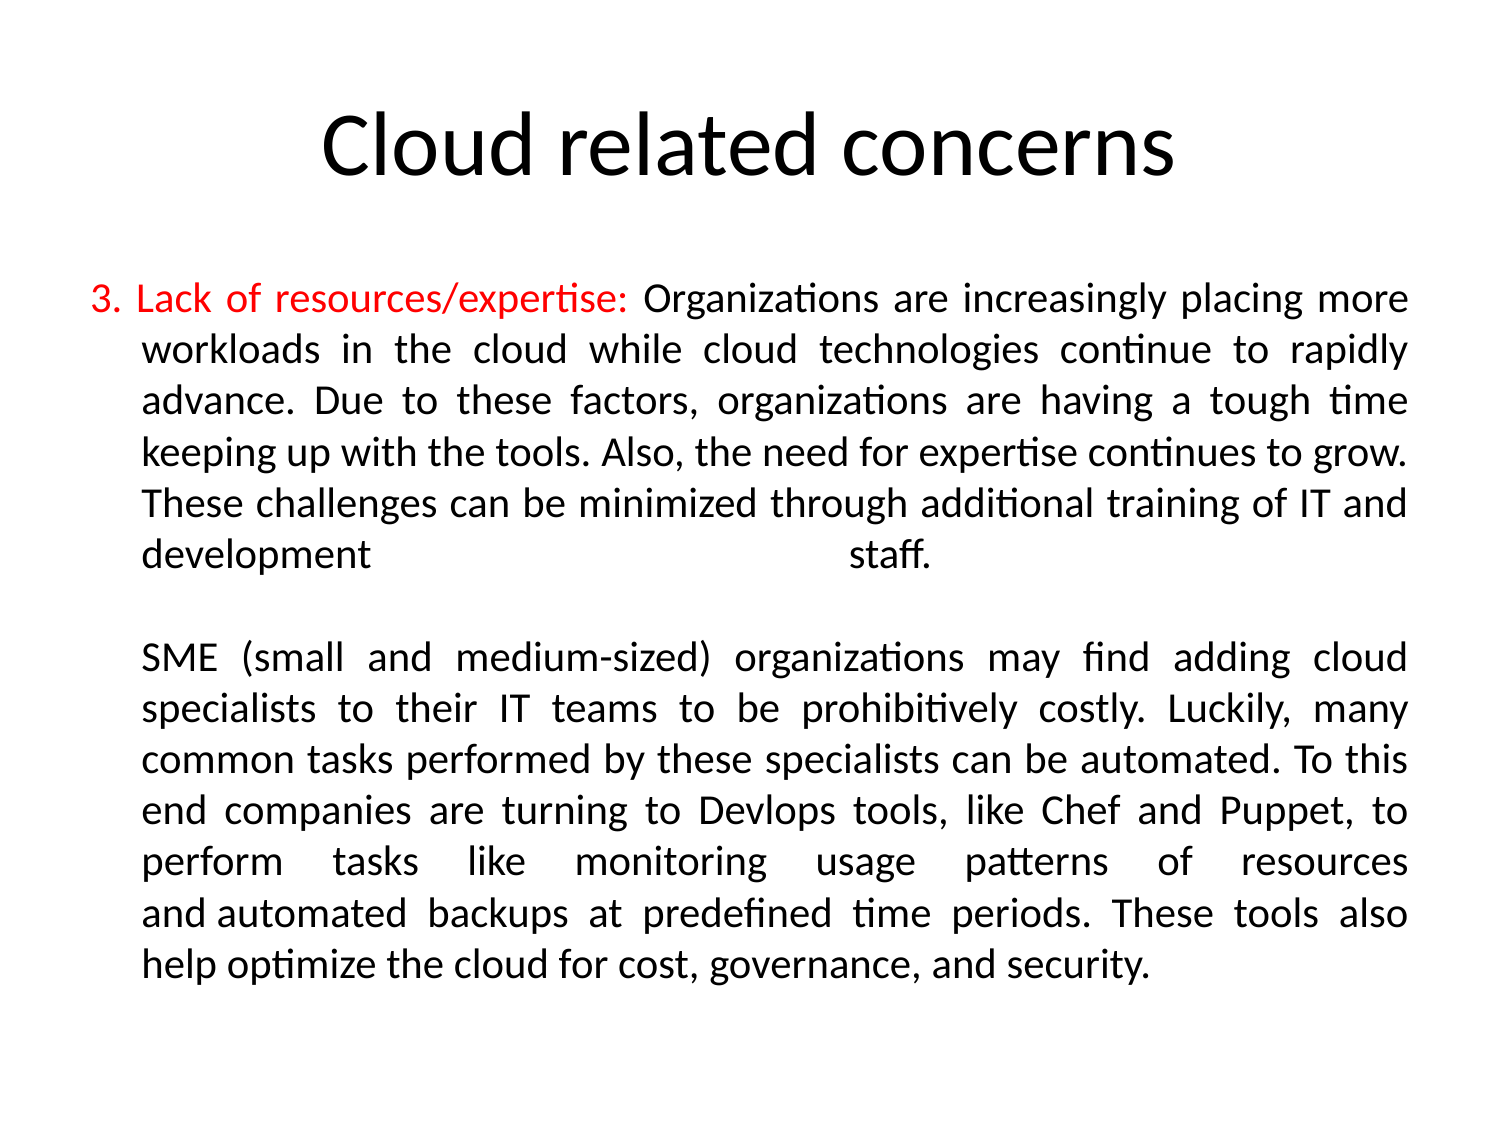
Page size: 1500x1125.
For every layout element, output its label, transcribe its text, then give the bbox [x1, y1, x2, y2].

title Cloud related concerns [75, 45, 1425, 233]
list 3. Lack of resources/expertise: Organizations are increasingly placing more workloads in the cloud while cloud technologies continue to rapidly advance. Due to these factors, organizations are having a tough time keeping up with the tools. Also, the need for expertise continues to grow. These challenges can be minimized through additional training of IT and development staff. SME (small and medium-sized) organizations may find adding cloud specialists to their IT teams to be prohibitively costly. Luckily, many common tasks performed by these specialists can be automated. To this end companies are turning to Devlops tools, like Chef and Puppet, to perform tasks like monitoring usage patterns of resources and automated backups at predefined time periods. These tools also help optimize the cloud for cost, governance, and security. [75, 262, 1425, 1005]
